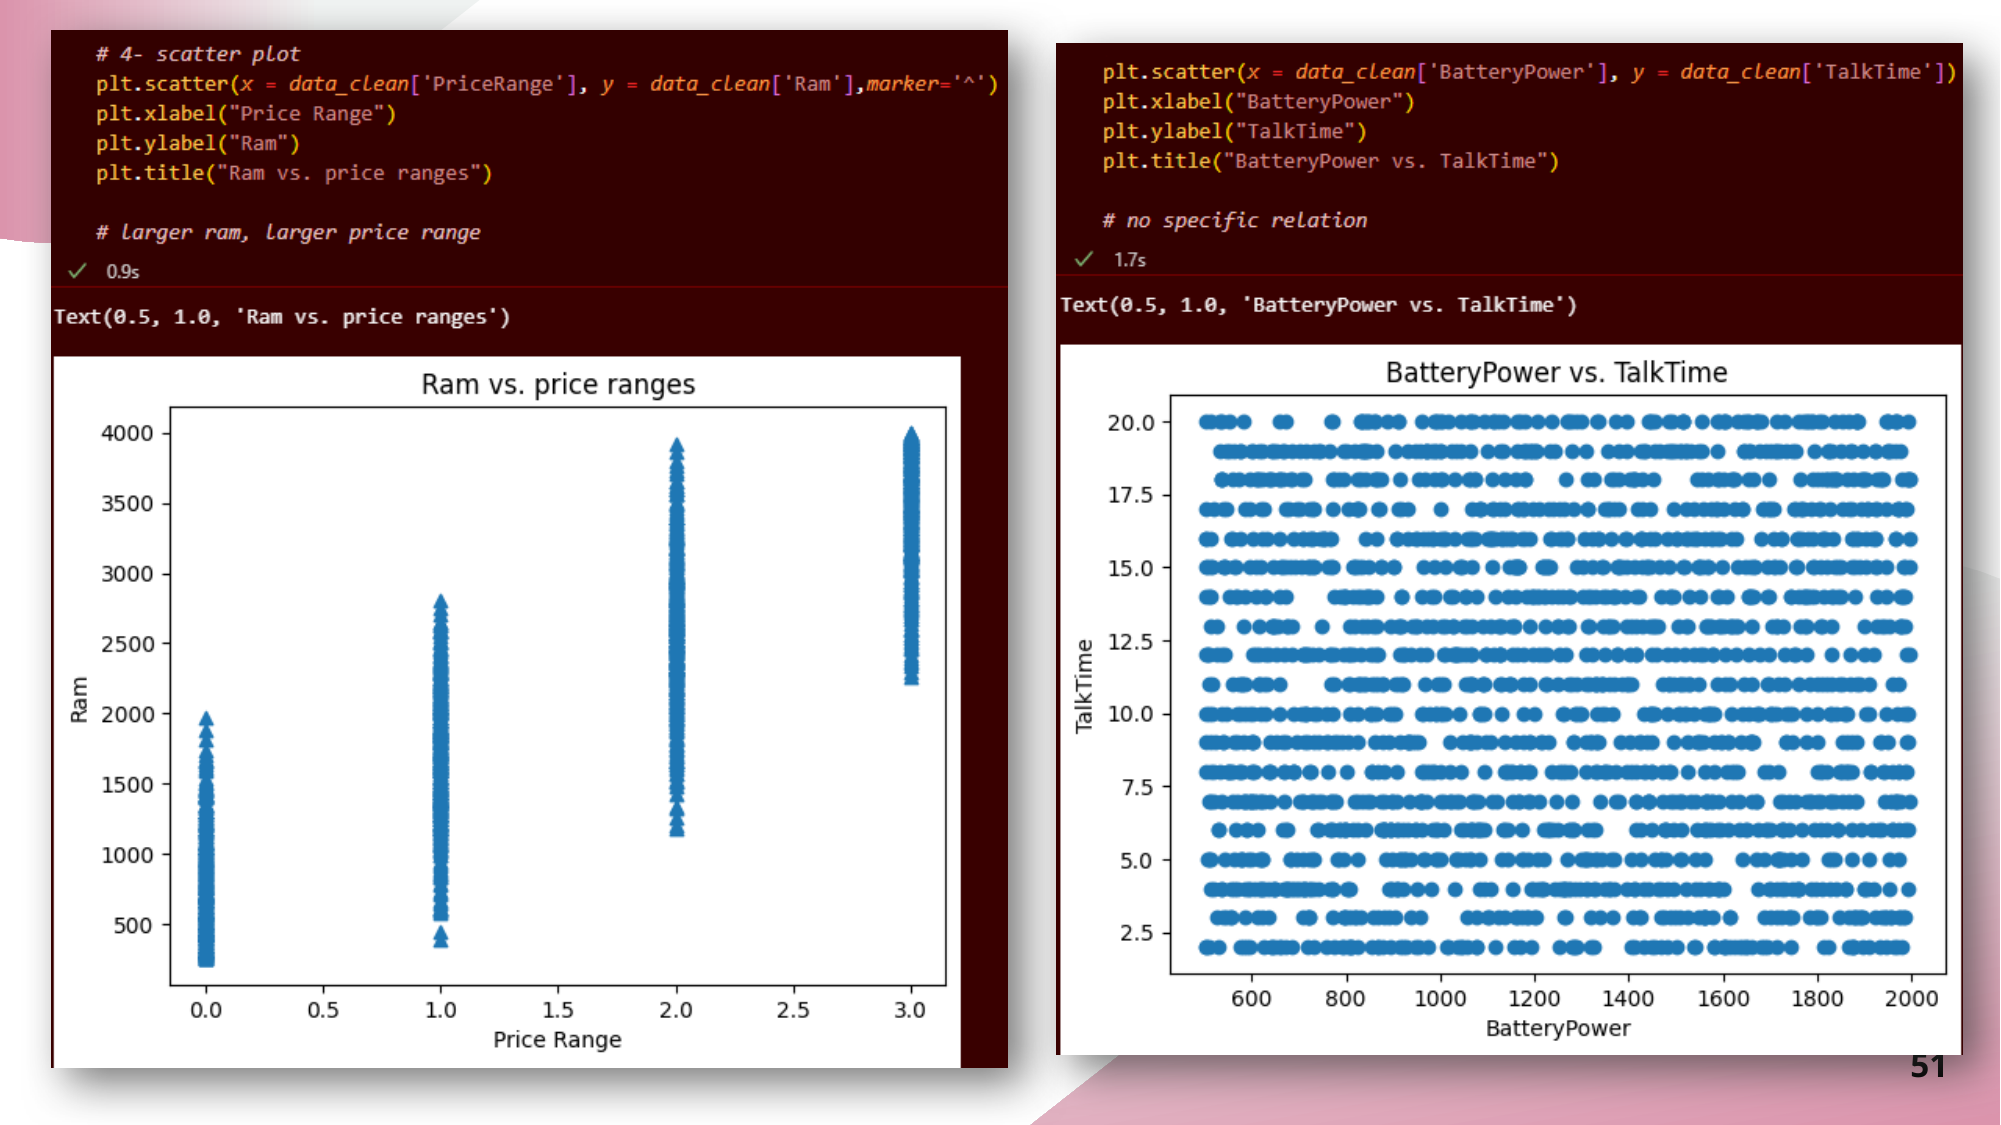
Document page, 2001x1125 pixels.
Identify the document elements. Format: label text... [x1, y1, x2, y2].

slide_number 51 [1862, 1036, 1964, 1097]
picture [51, 30, 1008, 1068]
picture [1056, 43, 1963, 1055]
